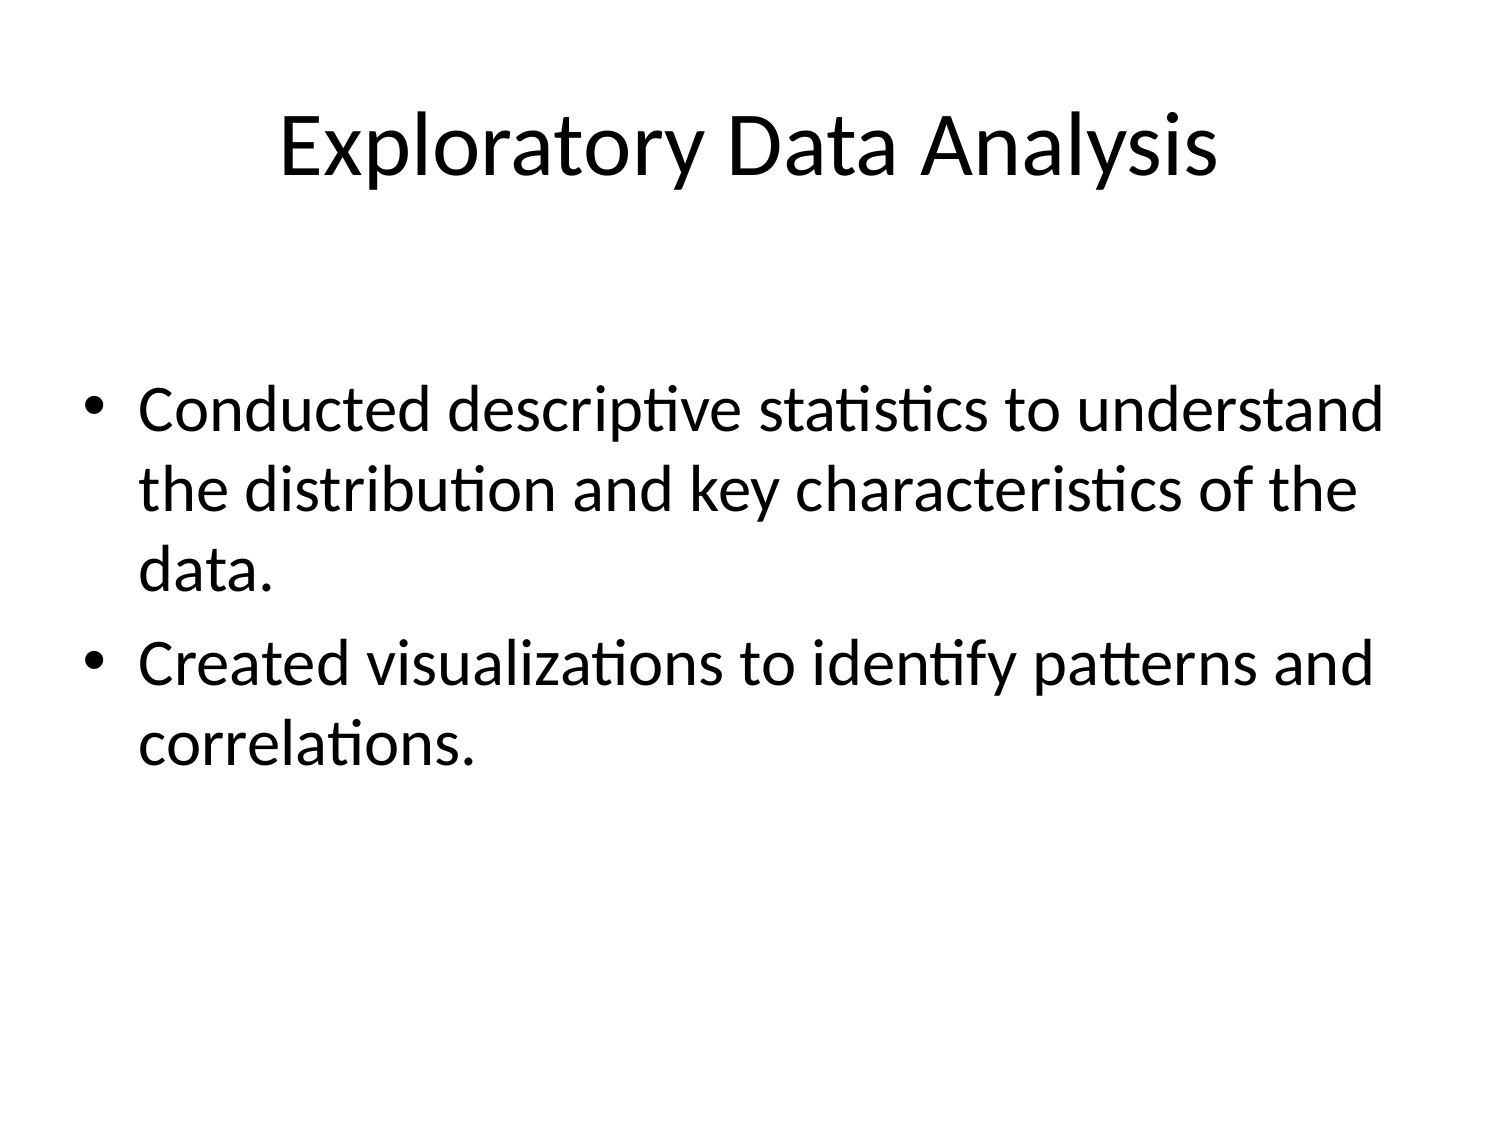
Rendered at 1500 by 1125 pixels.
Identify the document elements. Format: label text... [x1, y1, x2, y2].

title Exploratory Data Analysis [74, 44, 1426, 234]
list Conducted descriptive statistics to understand the distribution and key characteristics of the data. Created visualizations to identify patterns and correlations. [74, 261, 1426, 1006]
